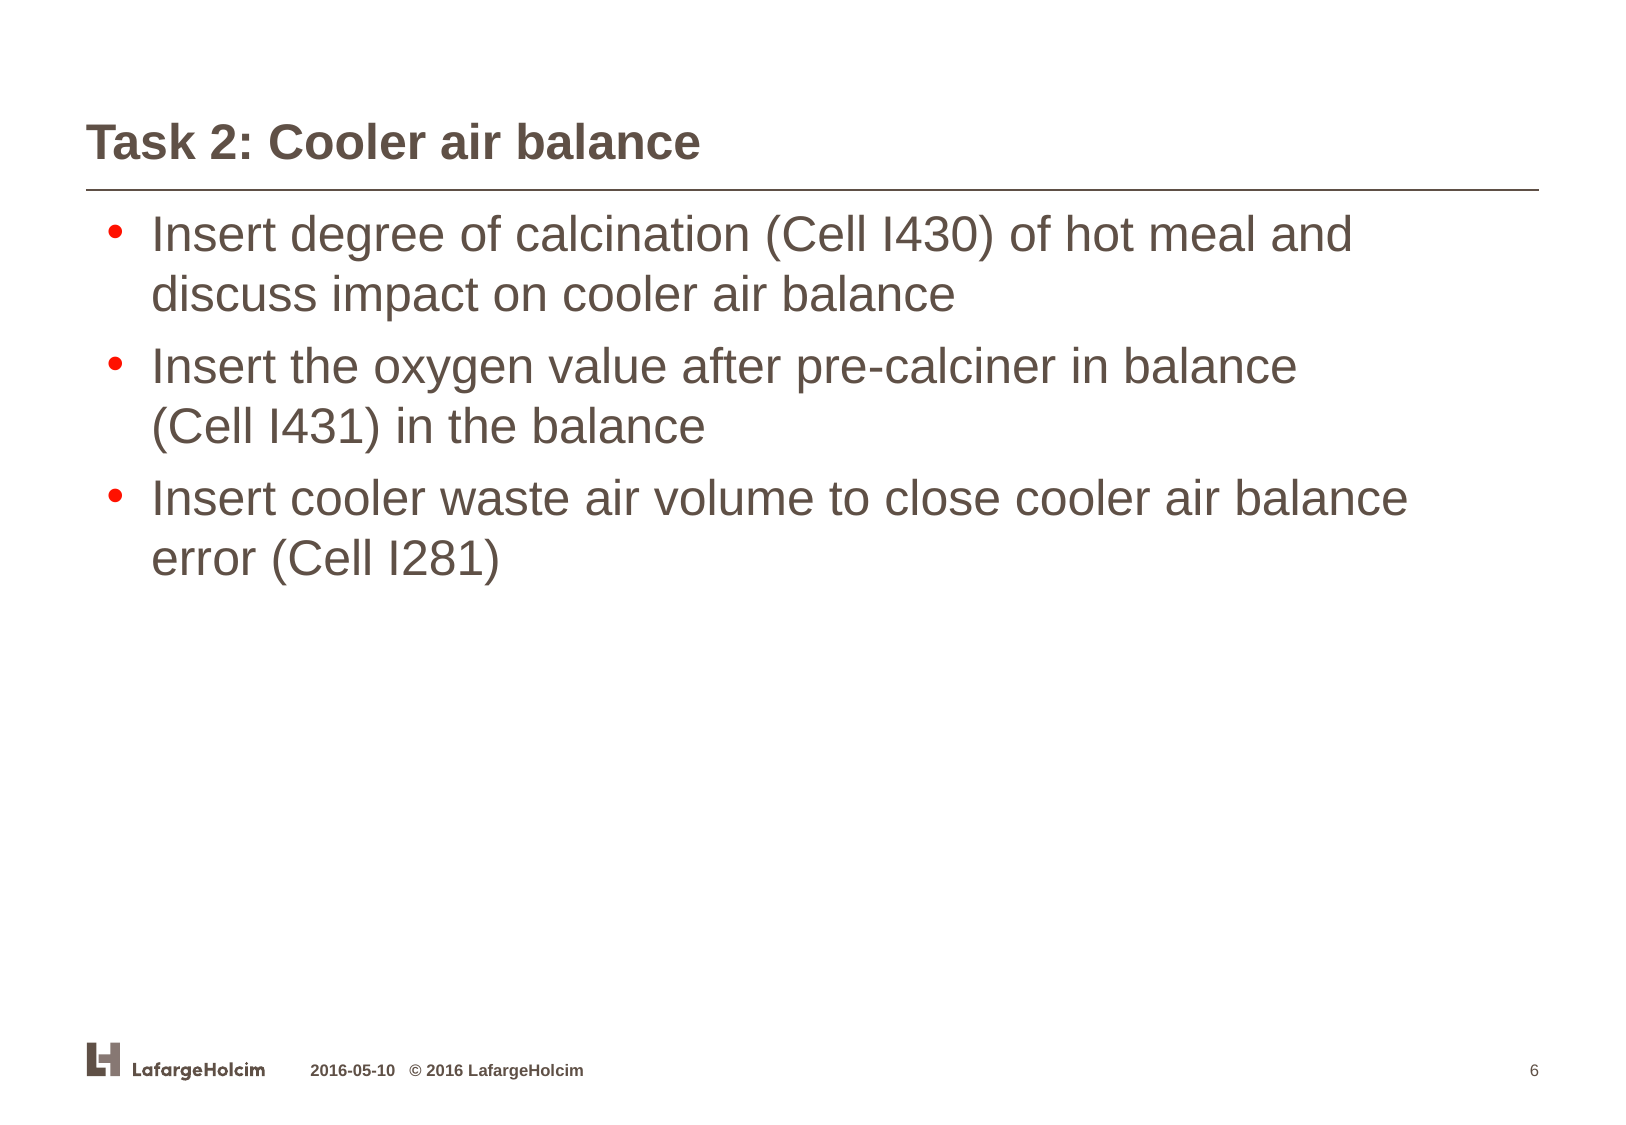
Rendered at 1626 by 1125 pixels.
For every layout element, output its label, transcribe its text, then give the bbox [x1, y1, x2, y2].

text_box Insert degree of calcination (Cell I430) of hot meal and discuss impact on cooler air balance Insert the oxygen value after pre-calciner in balance (Cell I431) in the balance Insert cooler waste air volume to close cooler air balance error (Cell I281) [91, 194, 1534, 976]
footer 2016-05-10 © 2016 LafargeHolcim [310, 1052, 831, 1080]
slide_number 6 [1468, 1052, 1539, 1080]
title Task 2: Cooler air balance [85, 30, 1539, 171]
